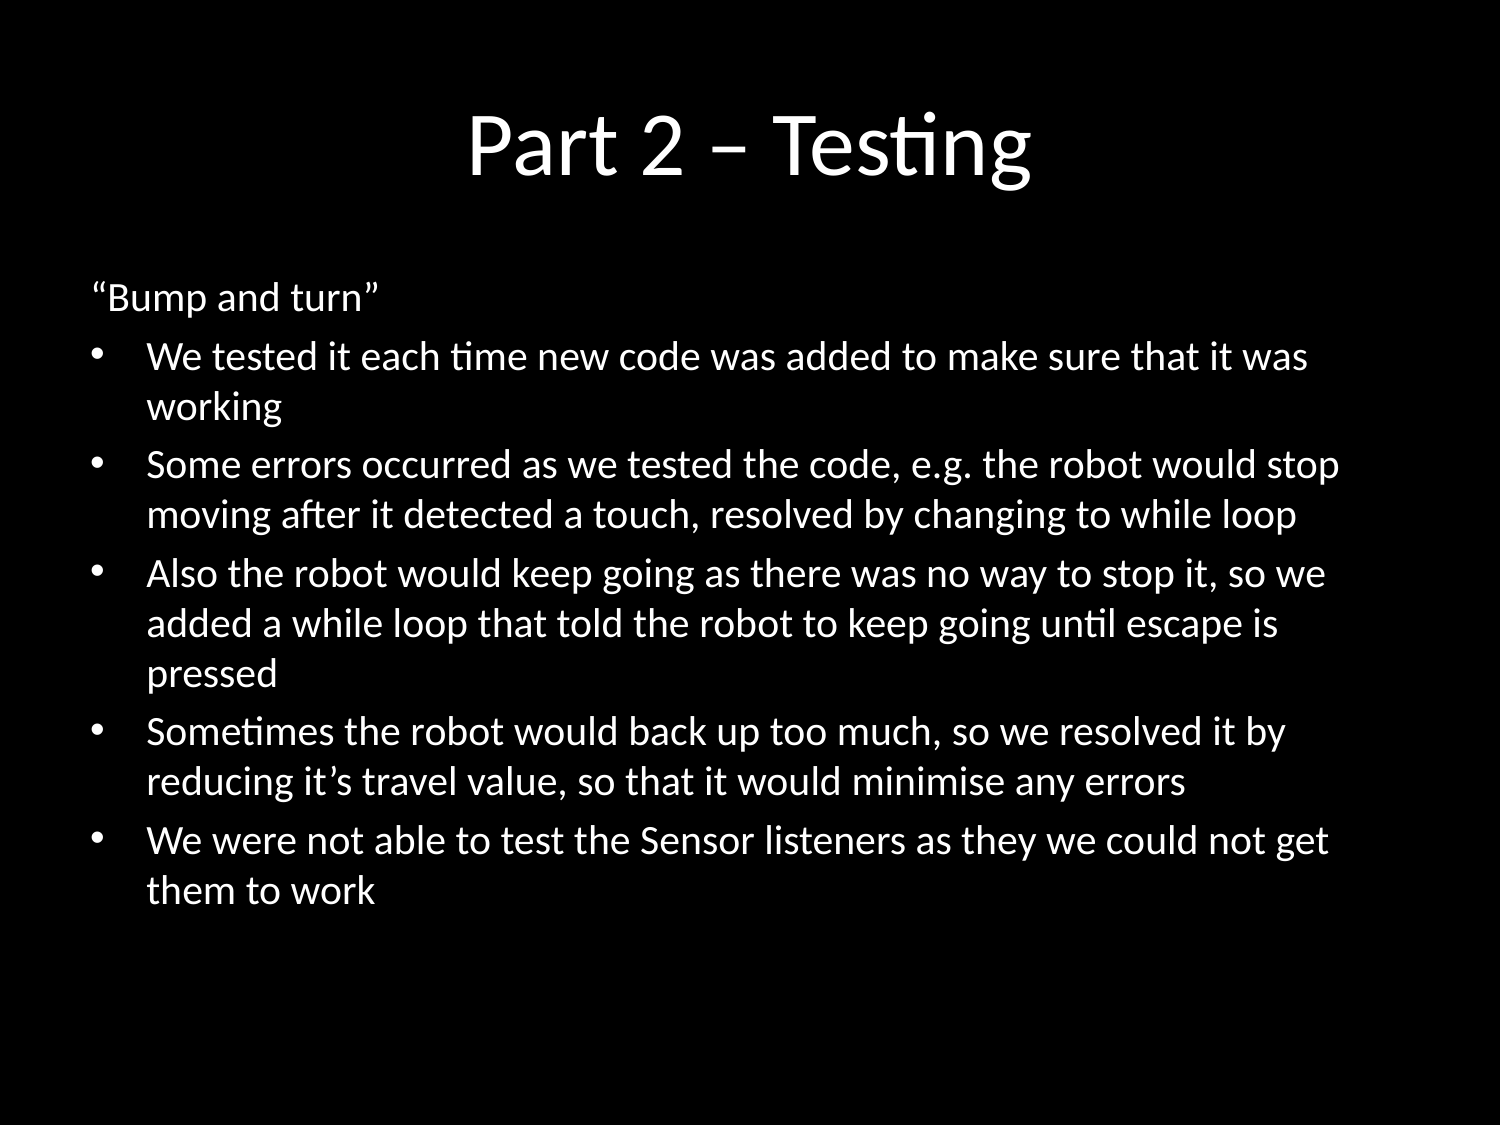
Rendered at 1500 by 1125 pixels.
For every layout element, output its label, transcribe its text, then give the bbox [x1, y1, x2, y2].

list “Bump and turn” We tested it each time new code was added to make sure that it was working Some errors occurred as we tested the code, e.g. the robot would stop moving after it detected a touch, resolved by changing to while loop Also the robot would keep going as there was no way to stop it, so we added a while loop that told the robot to keep going until escape is pressed Sometimes the robot would back up too much, so we resolved it by reducing it’s travel value, so that it would minimise any errors We were not able to test the Sensor listeners as they we could not get them to work [75, 262, 1425, 1005]
title Part 2 – Testing [75, 45, 1425, 233]
